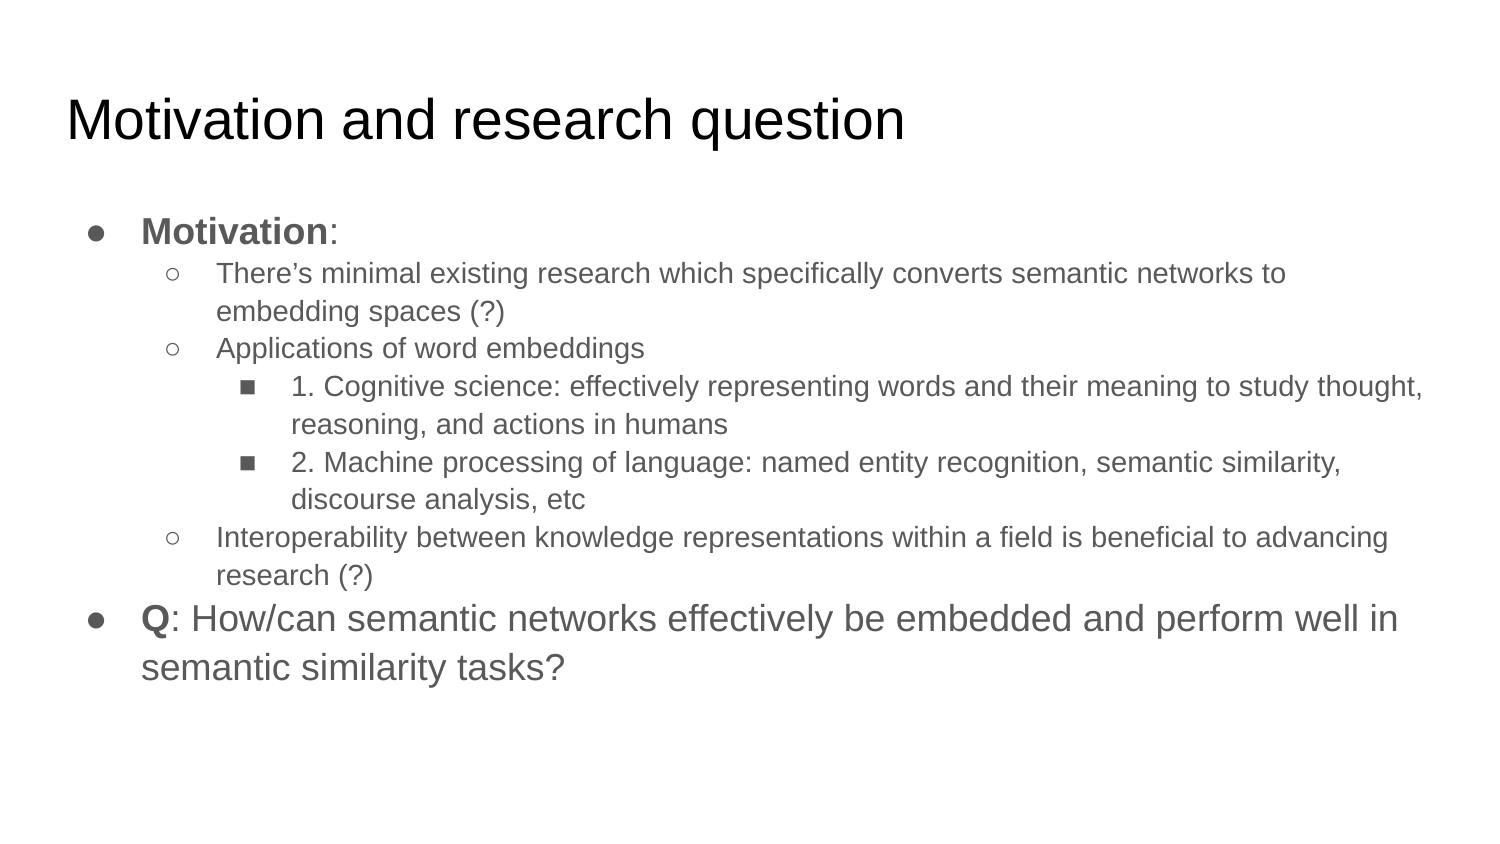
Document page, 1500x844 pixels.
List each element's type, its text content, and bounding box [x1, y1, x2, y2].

title Motivation and research question [51, 72, 1449, 167]
list Motivation: There’s minimal existing research which specifically converts semantic networks to embedding spaces (?) Applications of word embeddings 1. Cognitive science: effectively representing words and their meaning to study thought, reasoning, and actions in humans 2. Machine processing of language: named entity recognition, semantic similarity, discourse analysis, etc Interoperability between knowledge representations within a field is beneficial to advancing research (?) Q: How/can semantic networks effectively be embedded and perform well in semantic similarity tasks? [51, 189, 1449, 750]
